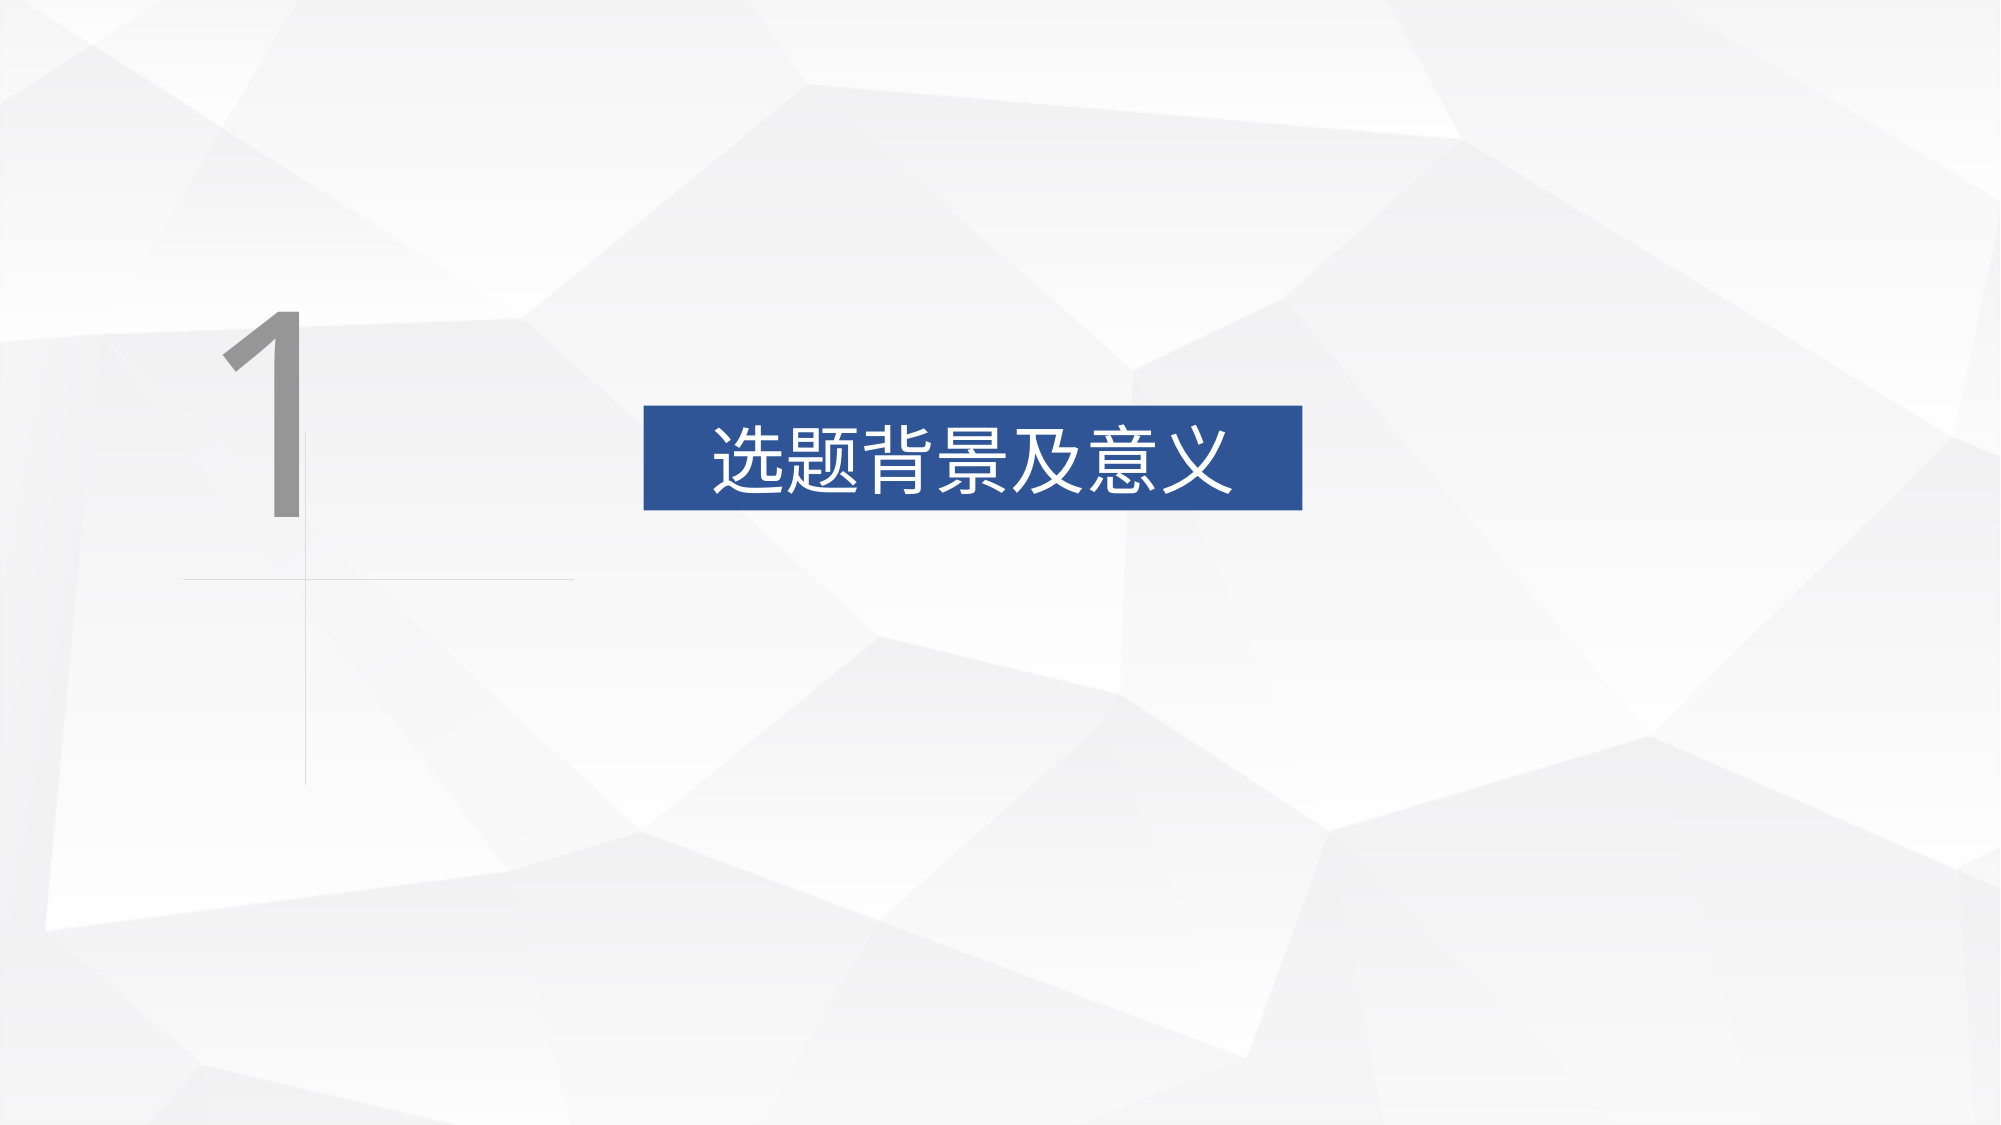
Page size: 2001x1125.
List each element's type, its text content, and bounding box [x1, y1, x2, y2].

text_box 选题背景及意义 [643, 405, 1303, 511]
picture [0, 0, 2001, 1125]
text_box 1 [183, 222, 306, 579]
